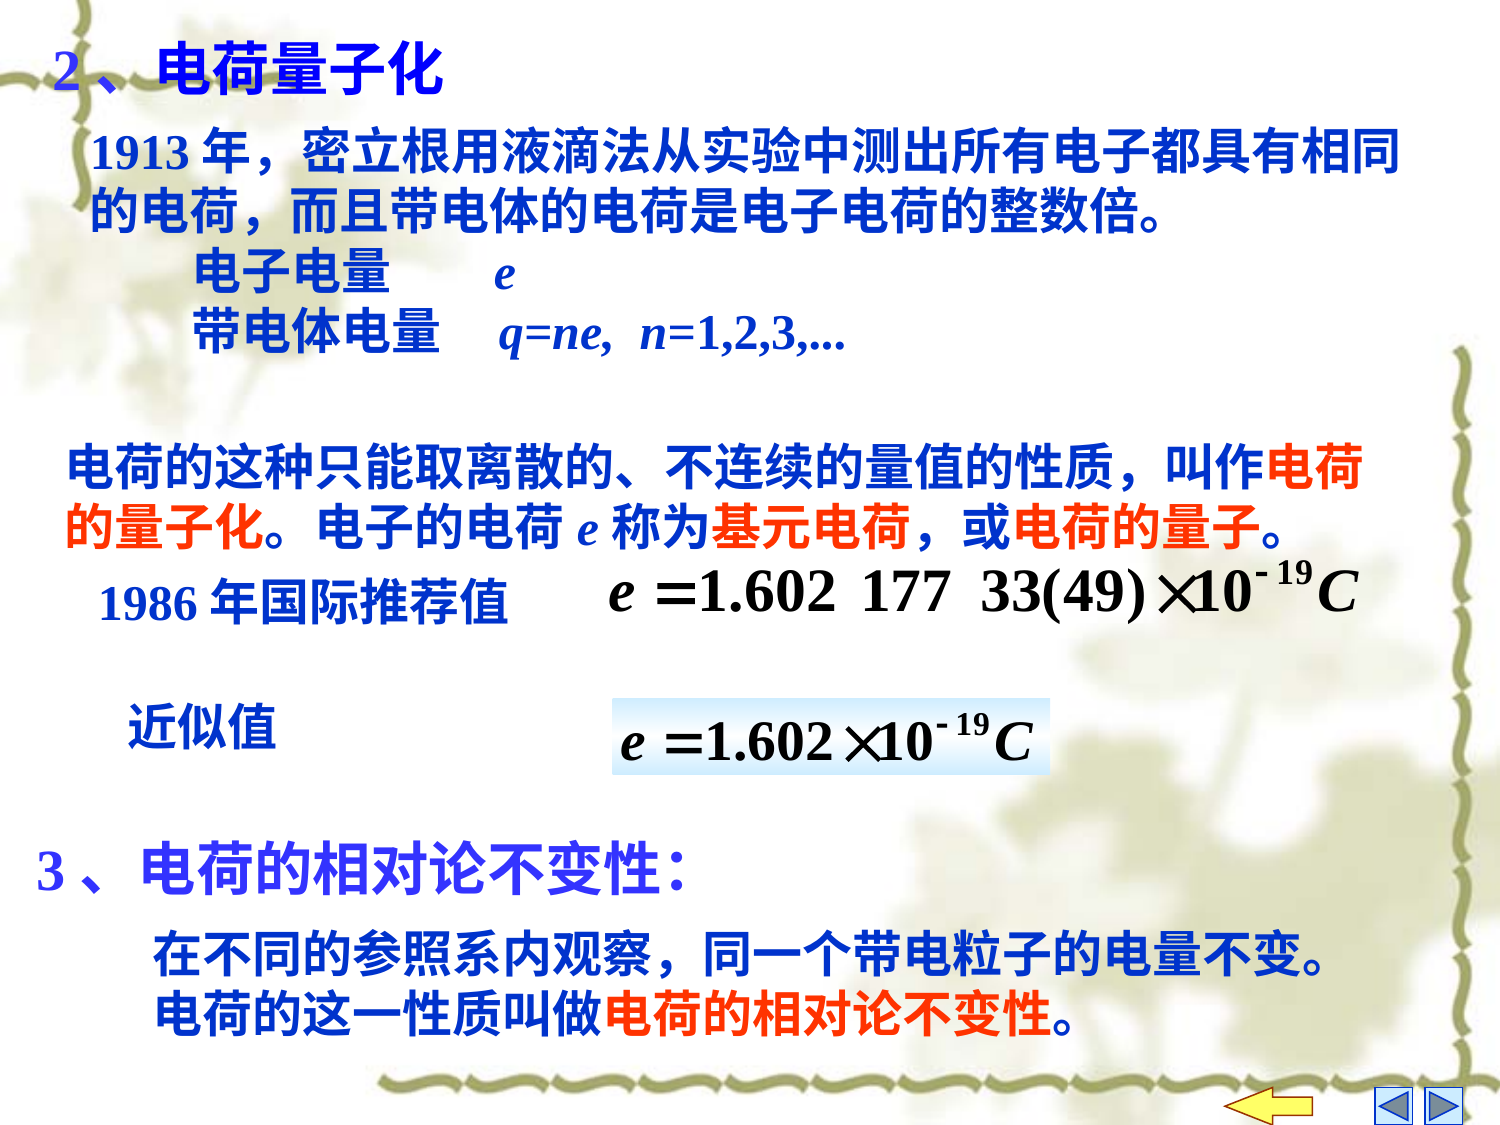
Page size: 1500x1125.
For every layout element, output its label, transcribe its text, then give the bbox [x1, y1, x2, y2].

text_box 1986年国际推荐值 [83, 562, 525, 638]
text_box 3、电荷的相对论不变性： [21, 825, 736, 910]
text_box 2、电荷量子化 [37, 24, 800, 110]
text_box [612, 698, 1050, 775]
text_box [599, 545, 1377, 638]
text_box 电荷的这种只能取离散的、不连续的量值的性质，叫作电荷的量子化。电子的电荷e称为基元电荷，或电荷的量子。 [50, 427, 1415, 563]
text_box 在不同的参照系内观察，同一个带电粒子的电量不变。电荷的这一性质叫做电荷的相对论不变性。 [137, 915, 1400, 1050]
text_box 1913年，密立根用液滴法从实验中测出所有电子都具有相同的电荷，而且带电体的电荷是电子电荷的整数倍。 电子电量 e 带电体电量 q=ne, n=1,2,3,... [75, 112, 1450, 368]
text_box 近似值 [113, 687, 293, 763]
picture [0, 0, 1500, 1125]
